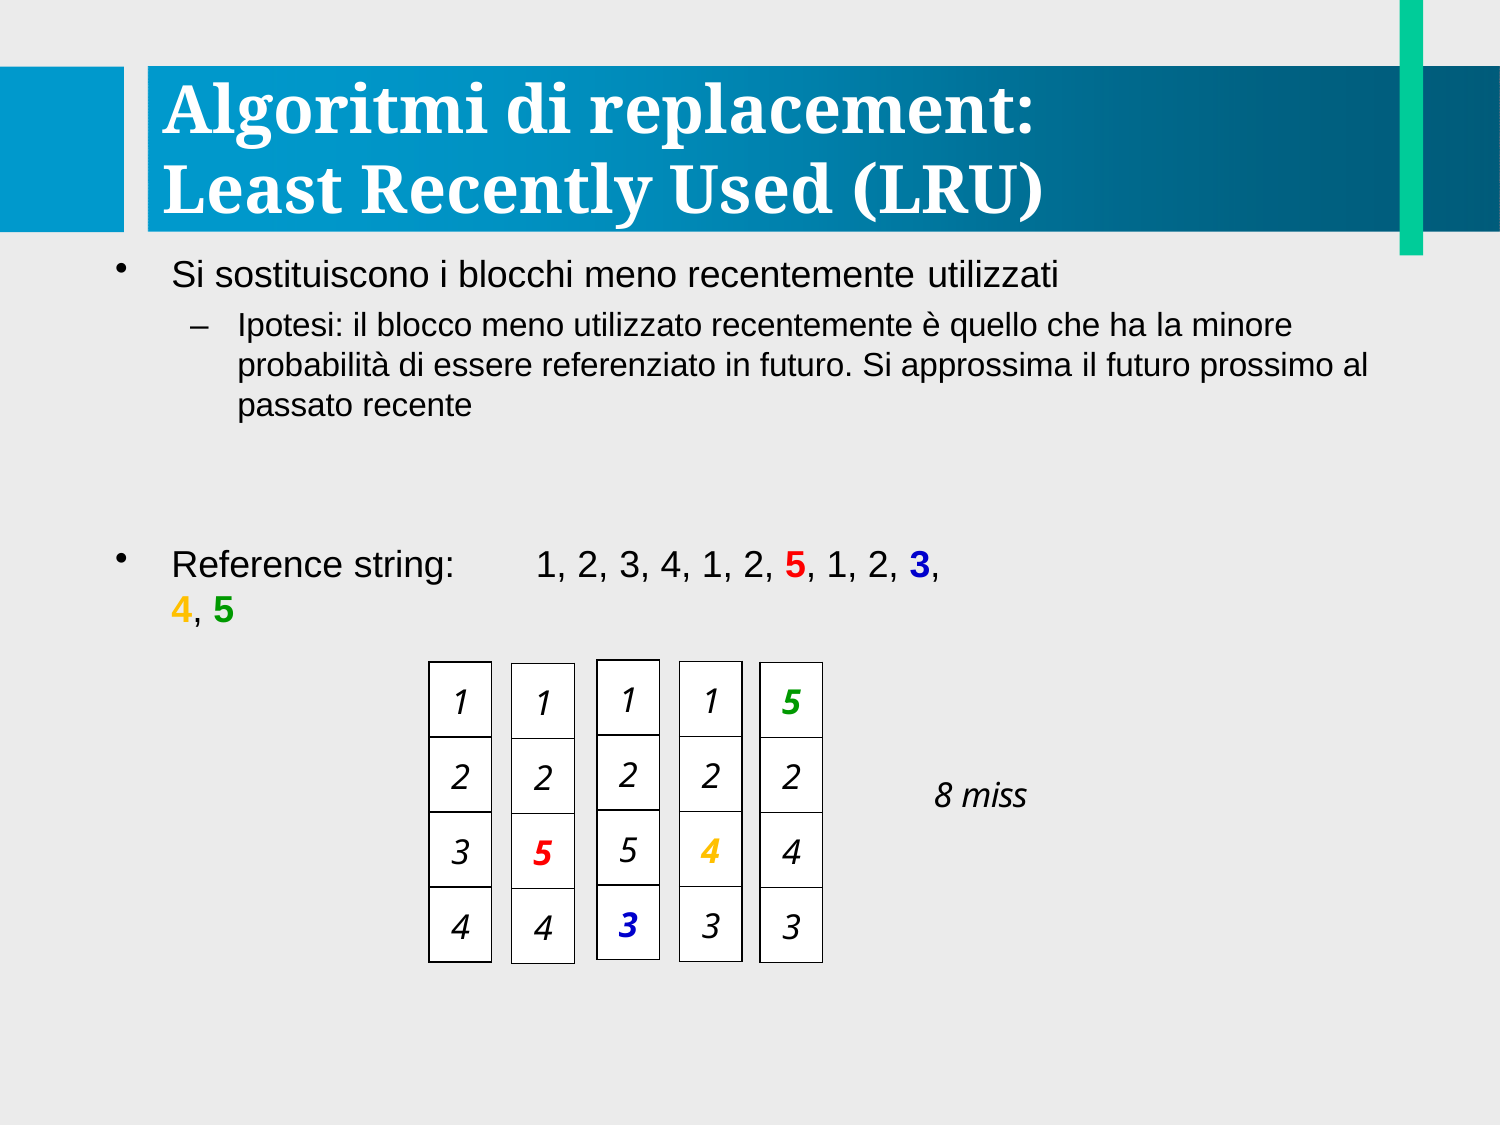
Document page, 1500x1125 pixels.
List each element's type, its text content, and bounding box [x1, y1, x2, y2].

text_box Si sostituiscono i blocchi meno recentemente utilizzati – Ipotesi: il blocco meno utilizzato recentemente è quello che ha la minore probabilità di essere referenziato in futuro. Si approssima il futuro prossimo al passato recente [113, 238, 1381, 423]
table_cell 2 [761, 738, 822, 812]
text_box [1424, 66, 1500, 232]
table_cell 2 [680, 737, 741, 811]
table_cell 3 [680, 887, 741, 961]
table_cell 2 [430, 738, 491, 811]
table_header 1 [430, 663, 491, 736]
table_cell 4 [512, 889, 574, 963]
table_cell 3 [430, 813, 491, 886]
table_cell 3 [598, 886, 659, 959]
table_cell 5 [598, 811, 659, 884]
table_header 1 [512, 664, 574, 738]
table_cell 2 [598, 736, 659, 809]
title Algoritmi di replacement: Least Recently Used (LRU) [147, 64, 1399, 255]
table_cell 5 [512, 814, 574, 888]
table_header 5 [761, 663, 822, 737]
table_cell 4 [761, 813, 822, 887]
text_box [0, 66, 124, 233]
table_header 1 [680, 662, 741, 736]
table_header 1 [598, 661, 659, 734]
text_box [1399, 0, 1424, 256]
table_cell 2 [512, 739, 574, 813]
table_cell 3 [761, 888, 822, 962]
text_box Reference string: 1, 2, 3, 4, 1, 2, 5, 1, 2, 3, 4, 5 [113, 537, 960, 631]
table_cell 4 [680, 812, 741, 886]
table_cell 4 [430, 888, 491, 961]
text_box 8 miss [931, 769, 1033, 814]
